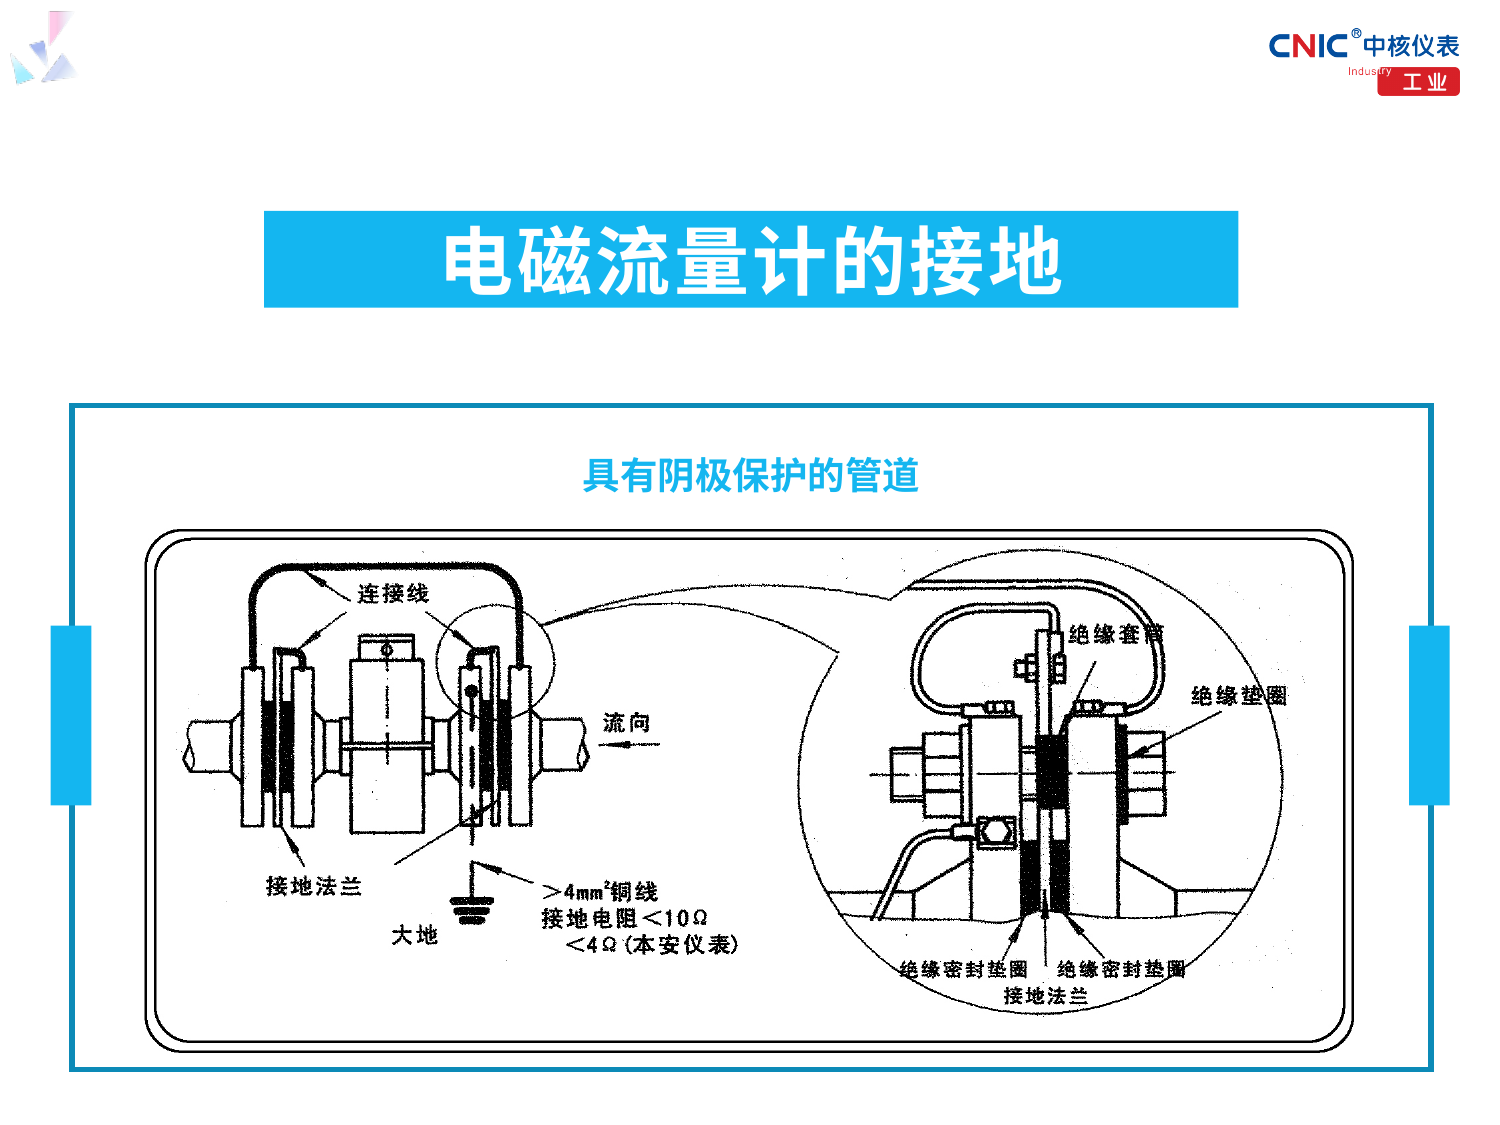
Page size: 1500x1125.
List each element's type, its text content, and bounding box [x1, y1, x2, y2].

picture [1257, 19, 1470, 96]
picture [0, 0, 89, 112]
text_box [71, 404, 1432, 1070]
text_box 具有阴极保护的管道 [315, 444, 1188, 505]
text_box [1408, 625, 1451, 806]
text_box [50, 625, 92, 806]
picture [142, 527, 1358, 1055]
text_box 电磁流量计的接地 [264, 210, 1239, 308]
